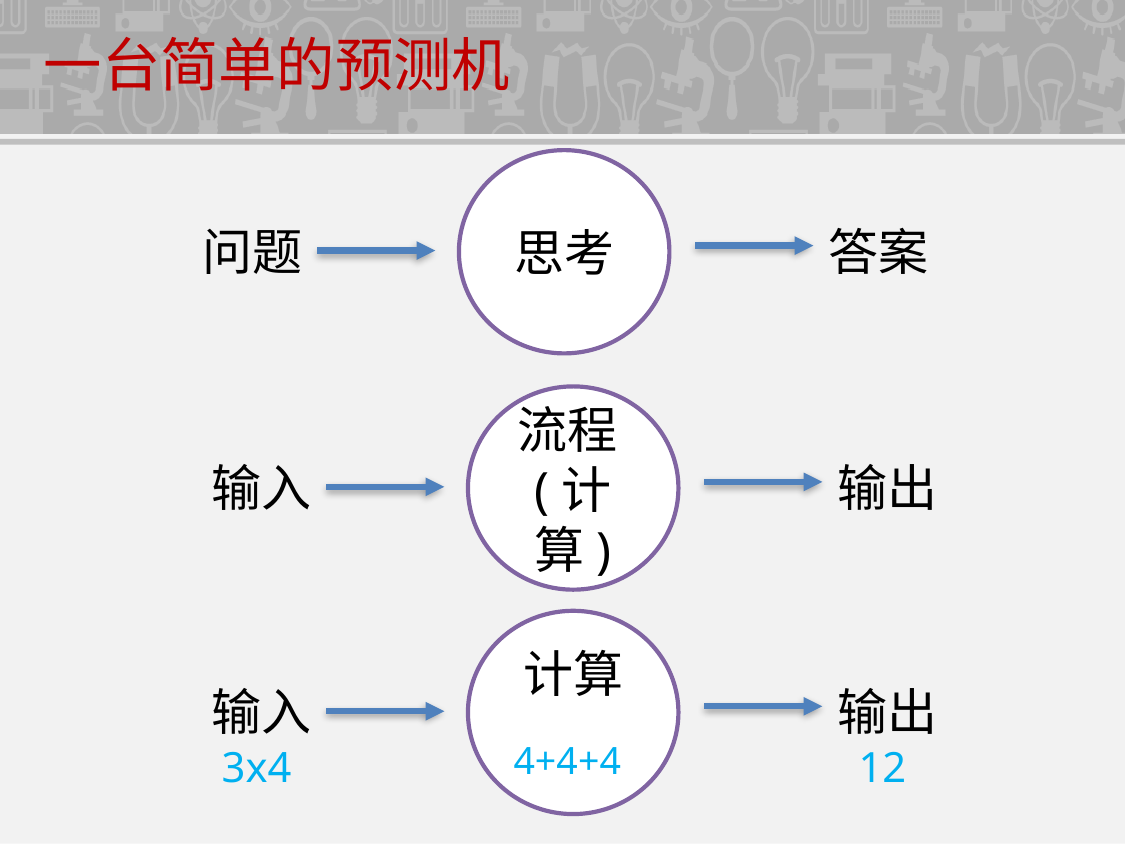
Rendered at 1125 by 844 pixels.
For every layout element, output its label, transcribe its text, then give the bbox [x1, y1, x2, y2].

text_box 答案 [813, 212, 967, 288]
text_box 流程(计算) [465, 384, 681, 592]
text_box 输入 3x4 [196, 673, 350, 799]
text_box 计算 4+4+4 [465, 608, 681, 817]
text_box 输出 12 [822, 673, 976, 799]
text_box 问题 [187, 212, 341, 288]
text_box 输出 [822, 448, 976, 524]
text_box 输入 [196, 448, 350, 524]
text_box 一台简单的预测机 [29, 20, 600, 106]
picture [0, 0, 1125, 134]
text_box 思考 [456, 148, 672, 356]
